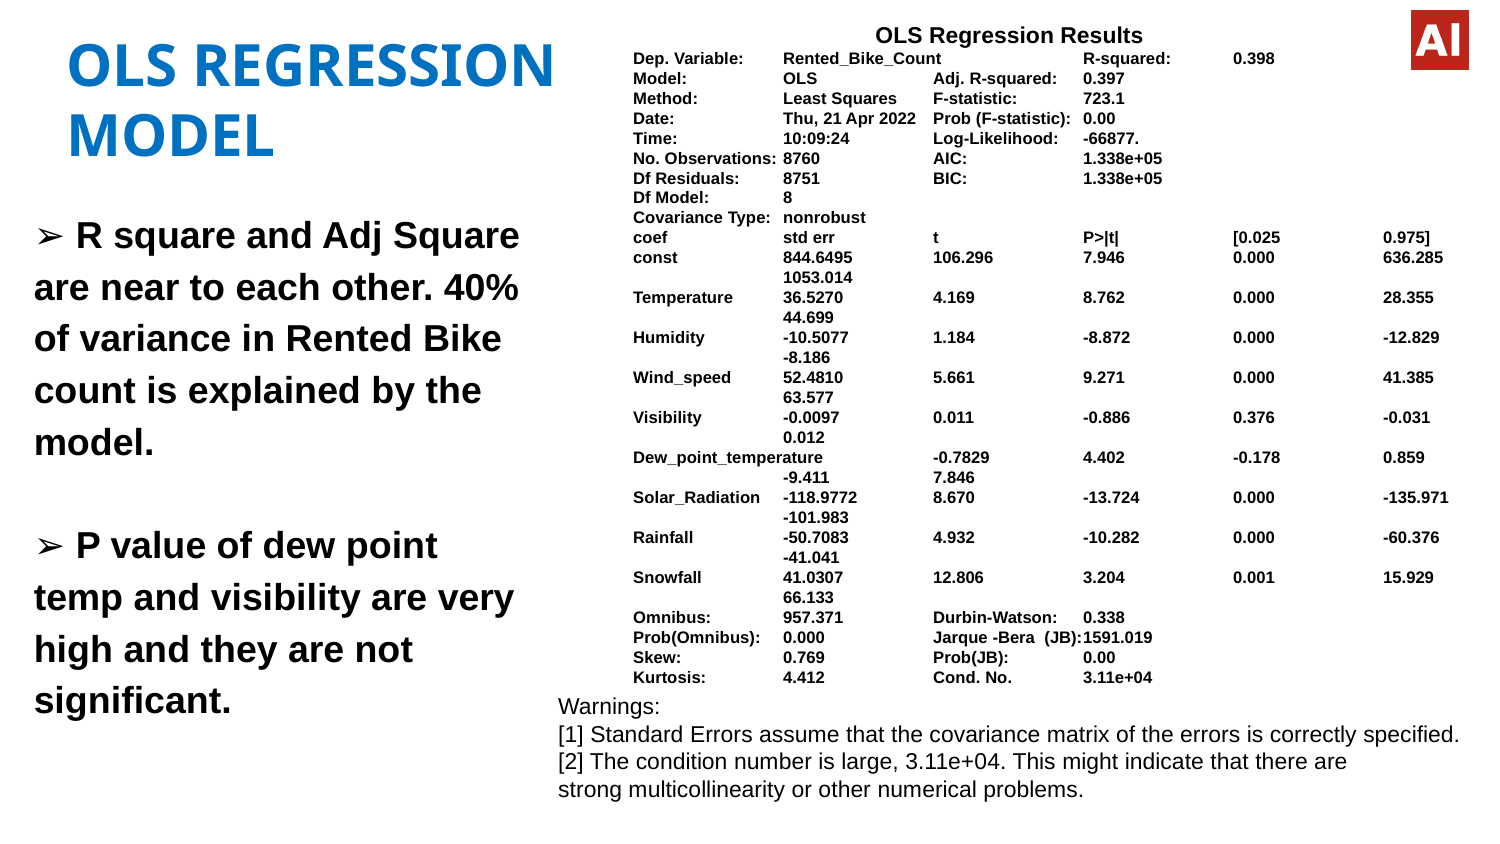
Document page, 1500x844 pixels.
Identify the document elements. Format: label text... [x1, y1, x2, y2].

list ➢ R square and Adj Square are near to each other. 40% of variance in Rented Bike count is explained by the model. ➢ P value of dew point temp and visibility are very high and they are not significant. [0, 189, 544, 816]
text_box Warnings: [1] Standard Errors assume that the covariance matrix of the errors is correctly specified. [2] The condition number is large, 3.11e+04. This might indicate that there are strong multicollinearity or other numerical problems. [543, 654, 1484, 810]
text_box OLS Regression Results Dep. Variable: Rented_Bike_Count R-squared: 0.398 Model: OLS Adj. R-squared: 0.397 Method: Least Squares F-statistic: 723.1 Date: Thu, 21 Apr 2022 Prob (F-statistic): 0.00 Time: 10:09:24 Log-Likelihood: -66877. No. Observations: 8760 AIC: 1.338e+05 Df Residuals: 8751 BIC: 1.338e+05 Df Model: 8 Covariance Type: nonrobust coef std err t P>|t| [0.025 0.975] const 844.6495 106.296 7.946 0.000 636.285 1053.014 Temperature 36.5270 4.169 8.762 0.000 28.355 44.699 Humidity -10.5077 1.184 -8.872 0.000 -12.829 -8.186 Wind_speed 52.4810 5.661 9.271 0.000 41.385 63.577 Visibility -0.0097 0.011 -0.886 0.376 -0.031 0.012 Dew_point_temperature -0.7829 4.402 -0.178 0.859 -9.411 7.846 Solar_Radiation -118.9772 8.670 -13.724 0.000 -135.971 -101.983 Rainfall -50.7083 4.932 -10.282 0.000 -60.376 -41.041 Snowfall 41.0307 12.806 3.204 0.001 15.929 66.133 Omnibus: 957.371 Durbin-Watson: 0.338 Prob(Omnibus): 0.000 Jarque -Bera (JB): 1591.019 Skew: 0.769 Prob(JB): 0.00 Kurtosis: 4.412 Cond. No. 3.11e+04 [618, 12, 1484, 654]
title OLS REGRESSION MODEL [51, 12, 618, 110]
